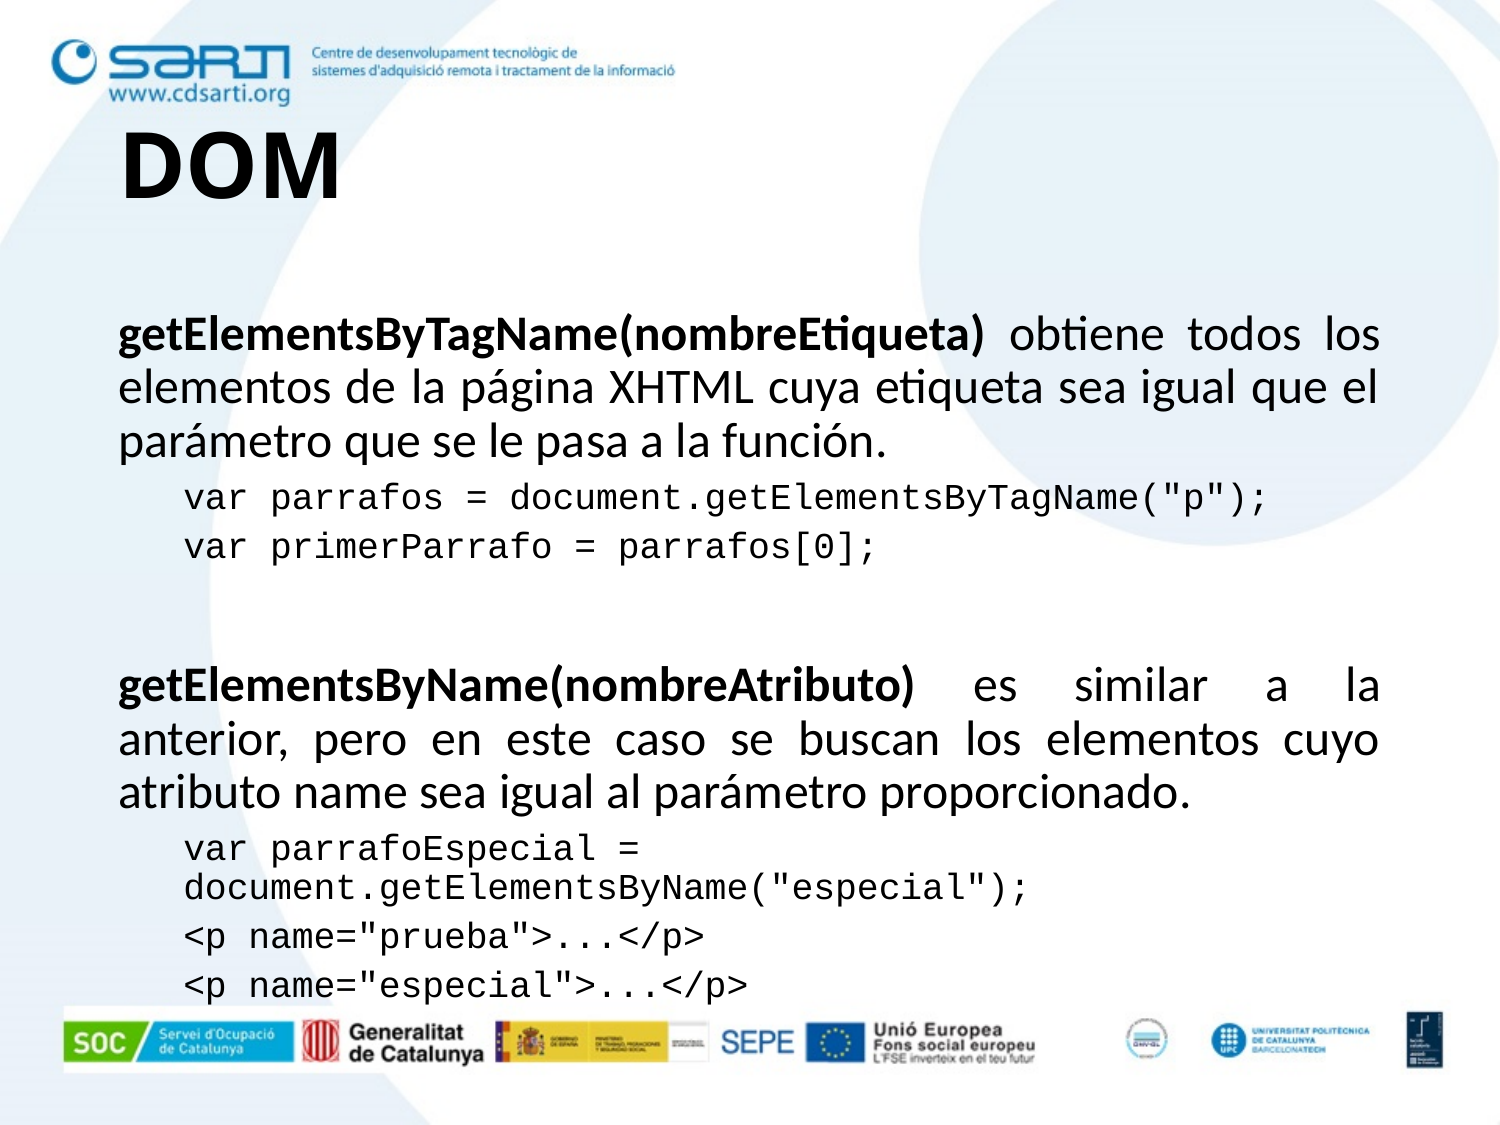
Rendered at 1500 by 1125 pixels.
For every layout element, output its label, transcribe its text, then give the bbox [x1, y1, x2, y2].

title DOM [103, 59, 1397, 278]
picture [0, 0, 1500, 1125]
list getElementsByTagName(nombreEtiqueta) obtiene todos los elementos de la página XHTML cuya etiqueta sea igual que el parámetro que se le pasa a la función. var parrafos = document.getElementsByTagName("p"); var primerParrafo = parrafos[0]; getElementsByName(nombreAtributo) es similar a la anterior, pero en este caso se buscan los elementos cuyo atributo name sea igual al parámetro proporcionado. var parrafoEspecial = document.getElementsByName("especial"); <p name="prueba">...</p> <p name="especial">...</p> [103, 299, 1397, 1014]
